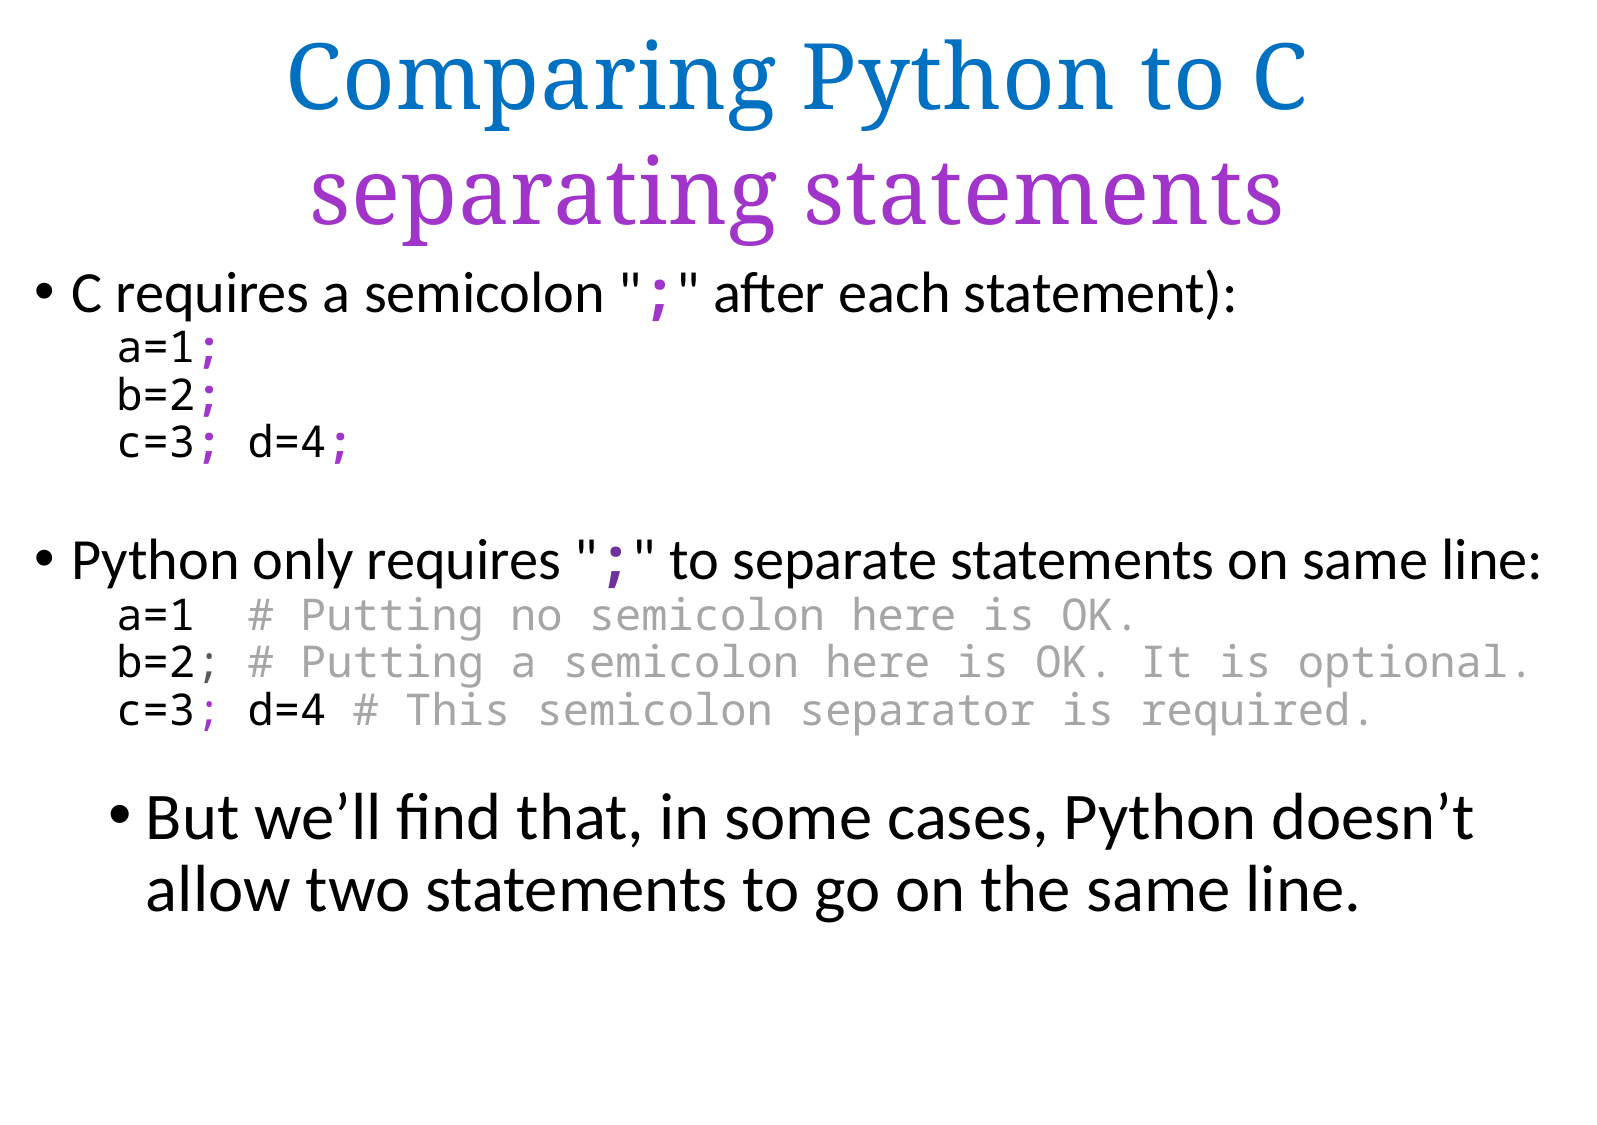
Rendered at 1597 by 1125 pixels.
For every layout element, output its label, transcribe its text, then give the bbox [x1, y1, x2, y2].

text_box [0, 0, 1597, 272]
text_box C requires a semicolon ";" after each statement): a=1; b=2; c=3; d=4; Python only requires ";" to separate statements on same line: a=1 # Putting no semicolon here is OK. b=2; # Putting a semicolon here is OK. It is optional. c=3; d=4 # This semicolon separator is required. But we’ll find that, in some cases, Python doesn’t allow two statements to go on the same line. [0, 272, 1597, 1125]
